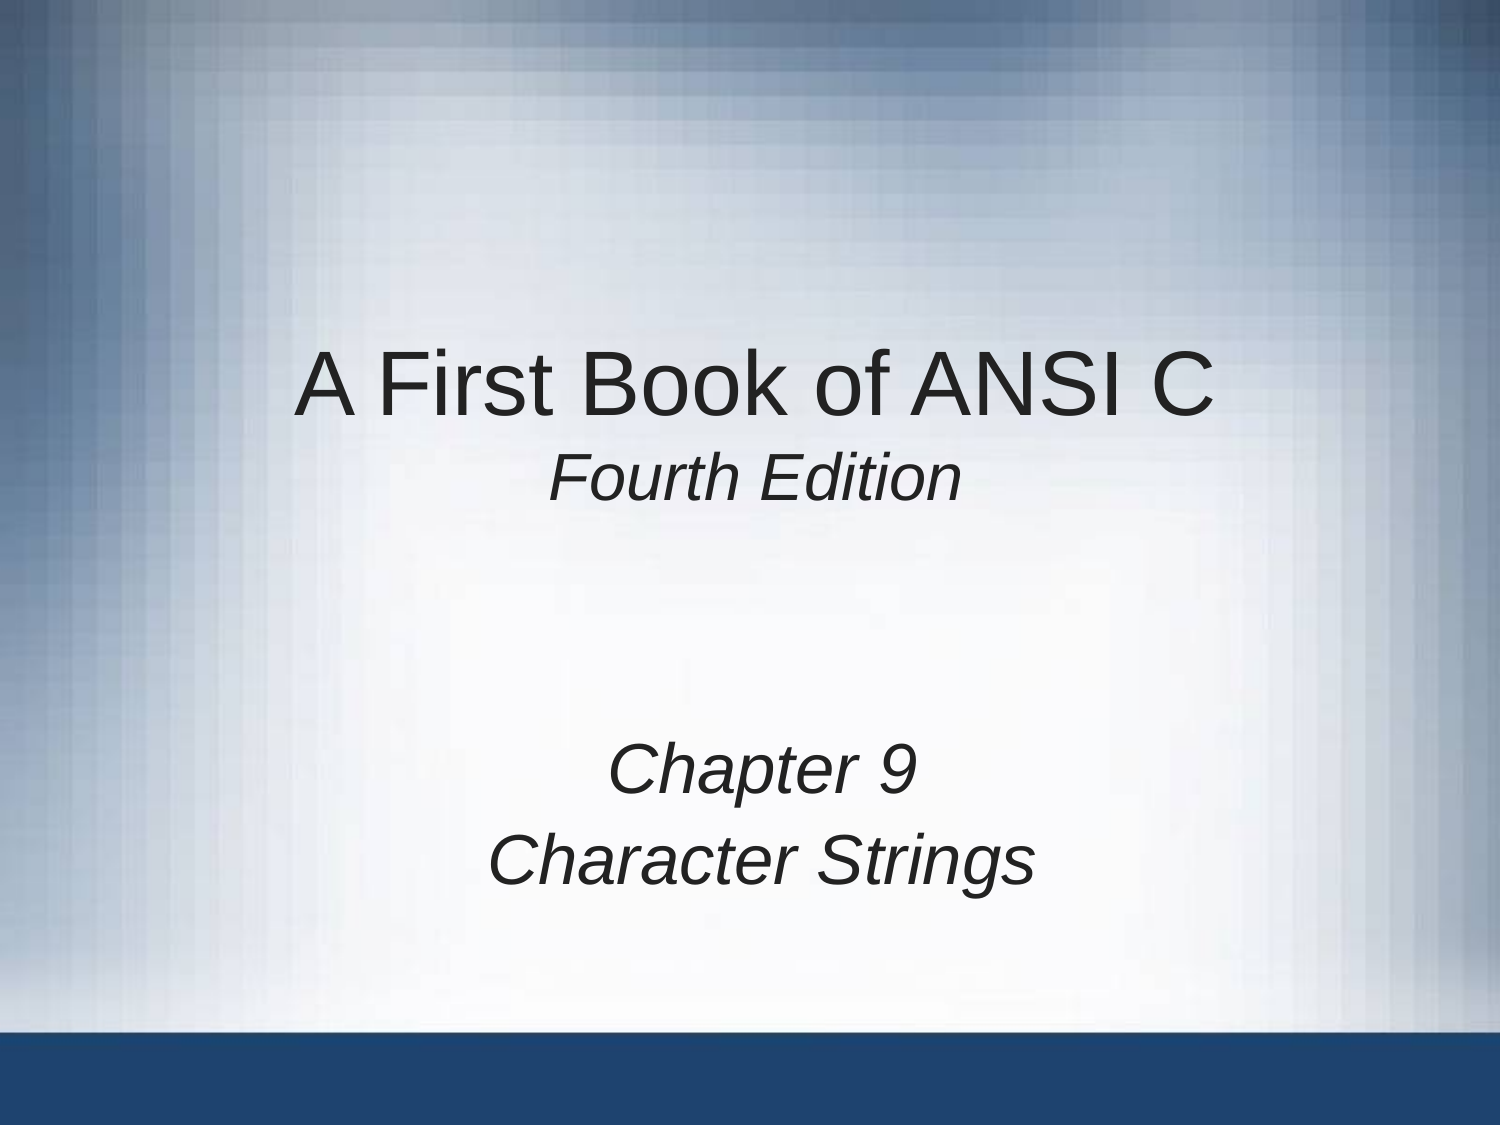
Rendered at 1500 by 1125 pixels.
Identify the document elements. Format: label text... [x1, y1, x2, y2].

picture [0, 0, 1500, 1125]
subtitle Chapter 9 Character Strings [99, 725, 1425, 963]
title A First Book of ANSI C Fourth Edition [99, 237, 1413, 600]
